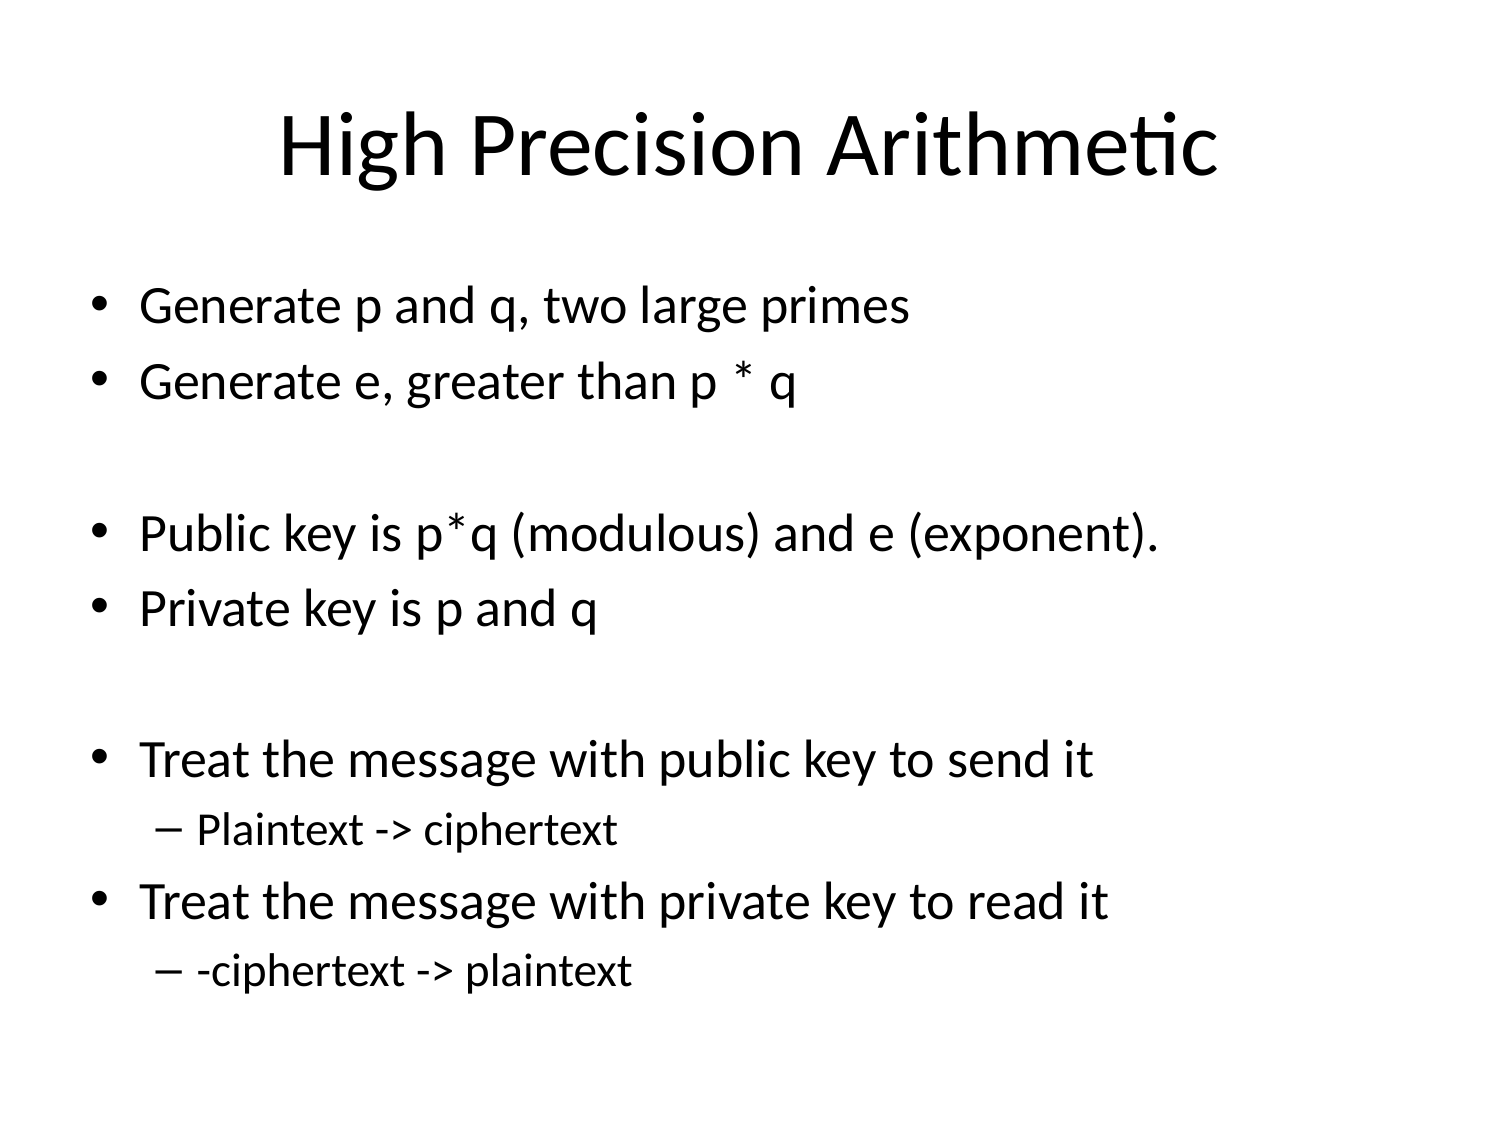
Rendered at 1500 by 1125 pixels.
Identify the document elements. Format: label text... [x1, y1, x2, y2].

title High Precision Arithmetic [75, 45, 1425, 233]
list Generate p and q, two large primes Generate e, greater than p * q Public key is p*q (modulous) and e (exponent). Private key is p and q Treat the message with public key to send it Plaintext -> ciphertext Treat the message with private key to read it -ciphertext -> plaintext [75, 262, 1425, 1005]
